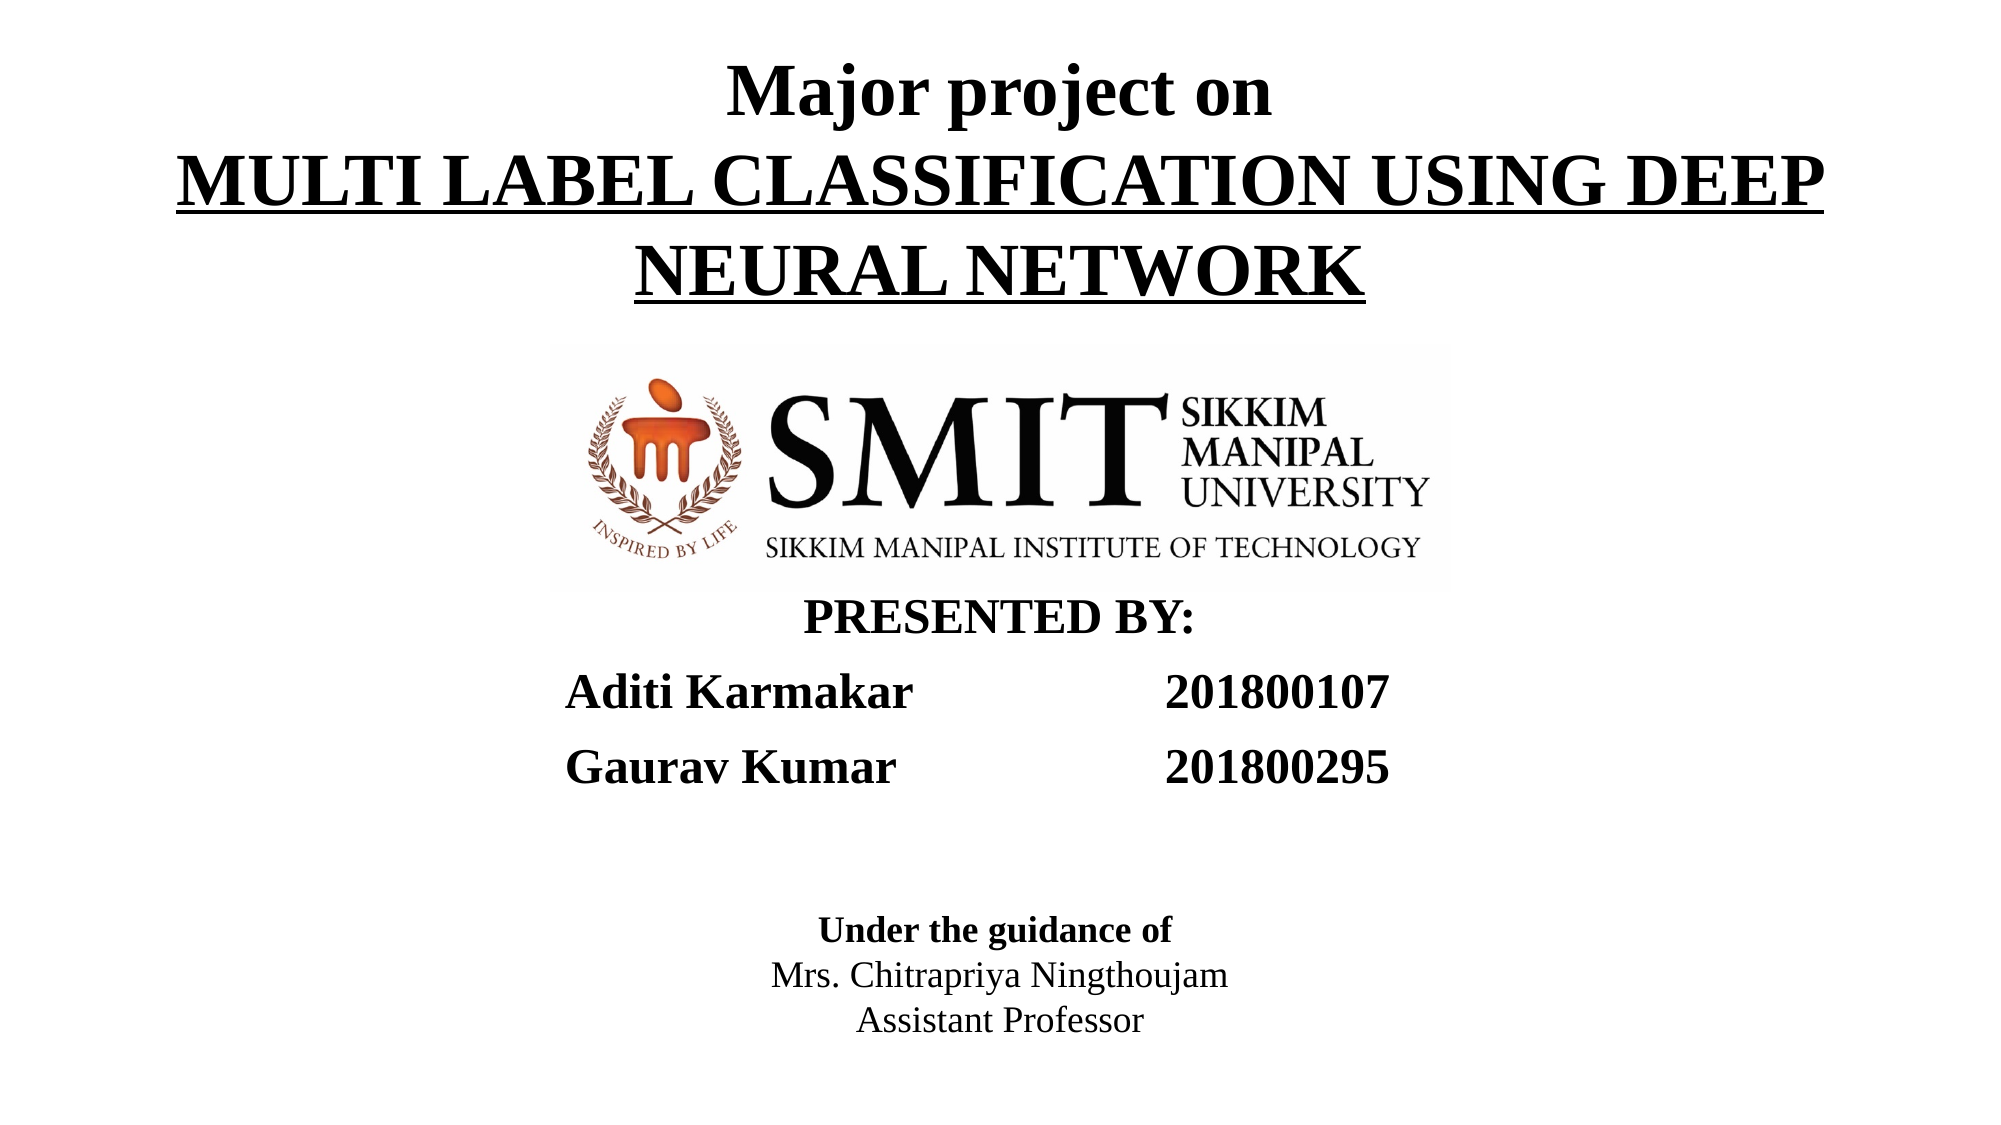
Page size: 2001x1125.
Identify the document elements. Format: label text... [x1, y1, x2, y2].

title Major project on MULTI LABEL CLASSIFICATION USING DEEP NEURAL NETWORK [0, 32, 2000, 499]
subtitle PRESENTED BY: Aditi Karmakar 201800107 Gaurav Kumar 201800295 [549, 582, 1450, 855]
picture [550, 344, 1451, 592]
text_box Under the guidance of Mrs. Chitrapriya Ningthoujam Assistant Professor [347, 897, 1653, 1048]
